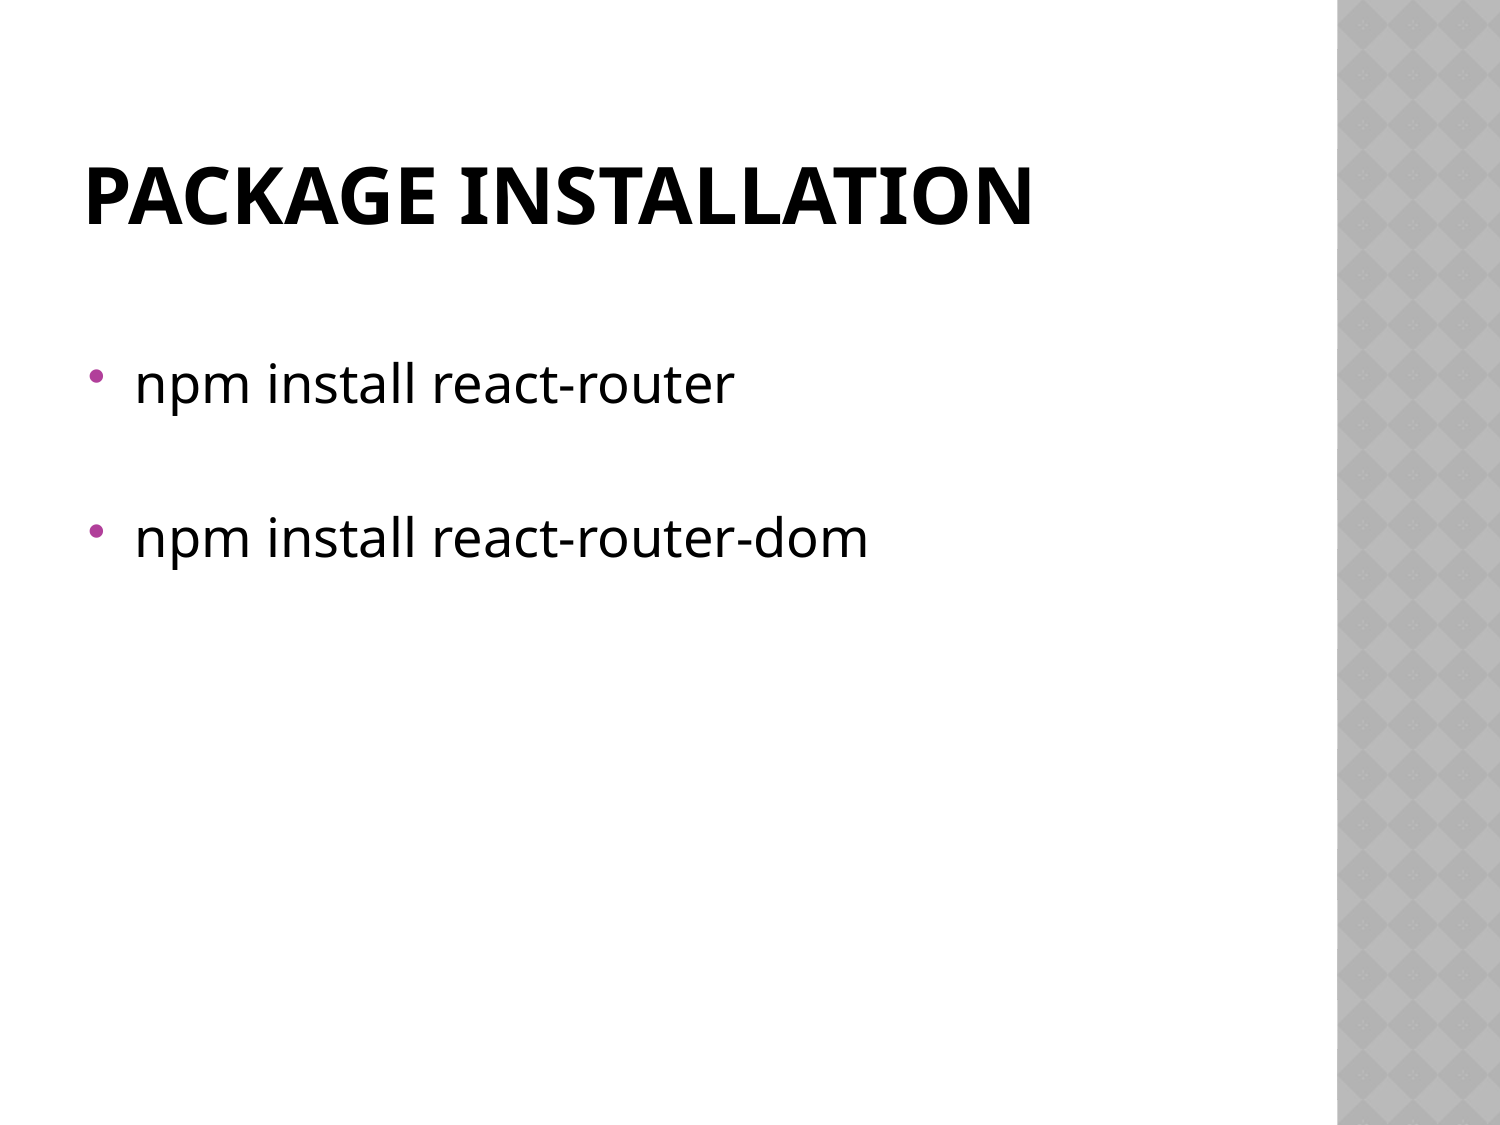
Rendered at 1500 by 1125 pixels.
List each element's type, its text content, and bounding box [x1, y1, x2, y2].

list npm install react-router npm install react-router-dom [75, 264, 1263, 1059]
title Package installation [75, 52, 1263, 240]
